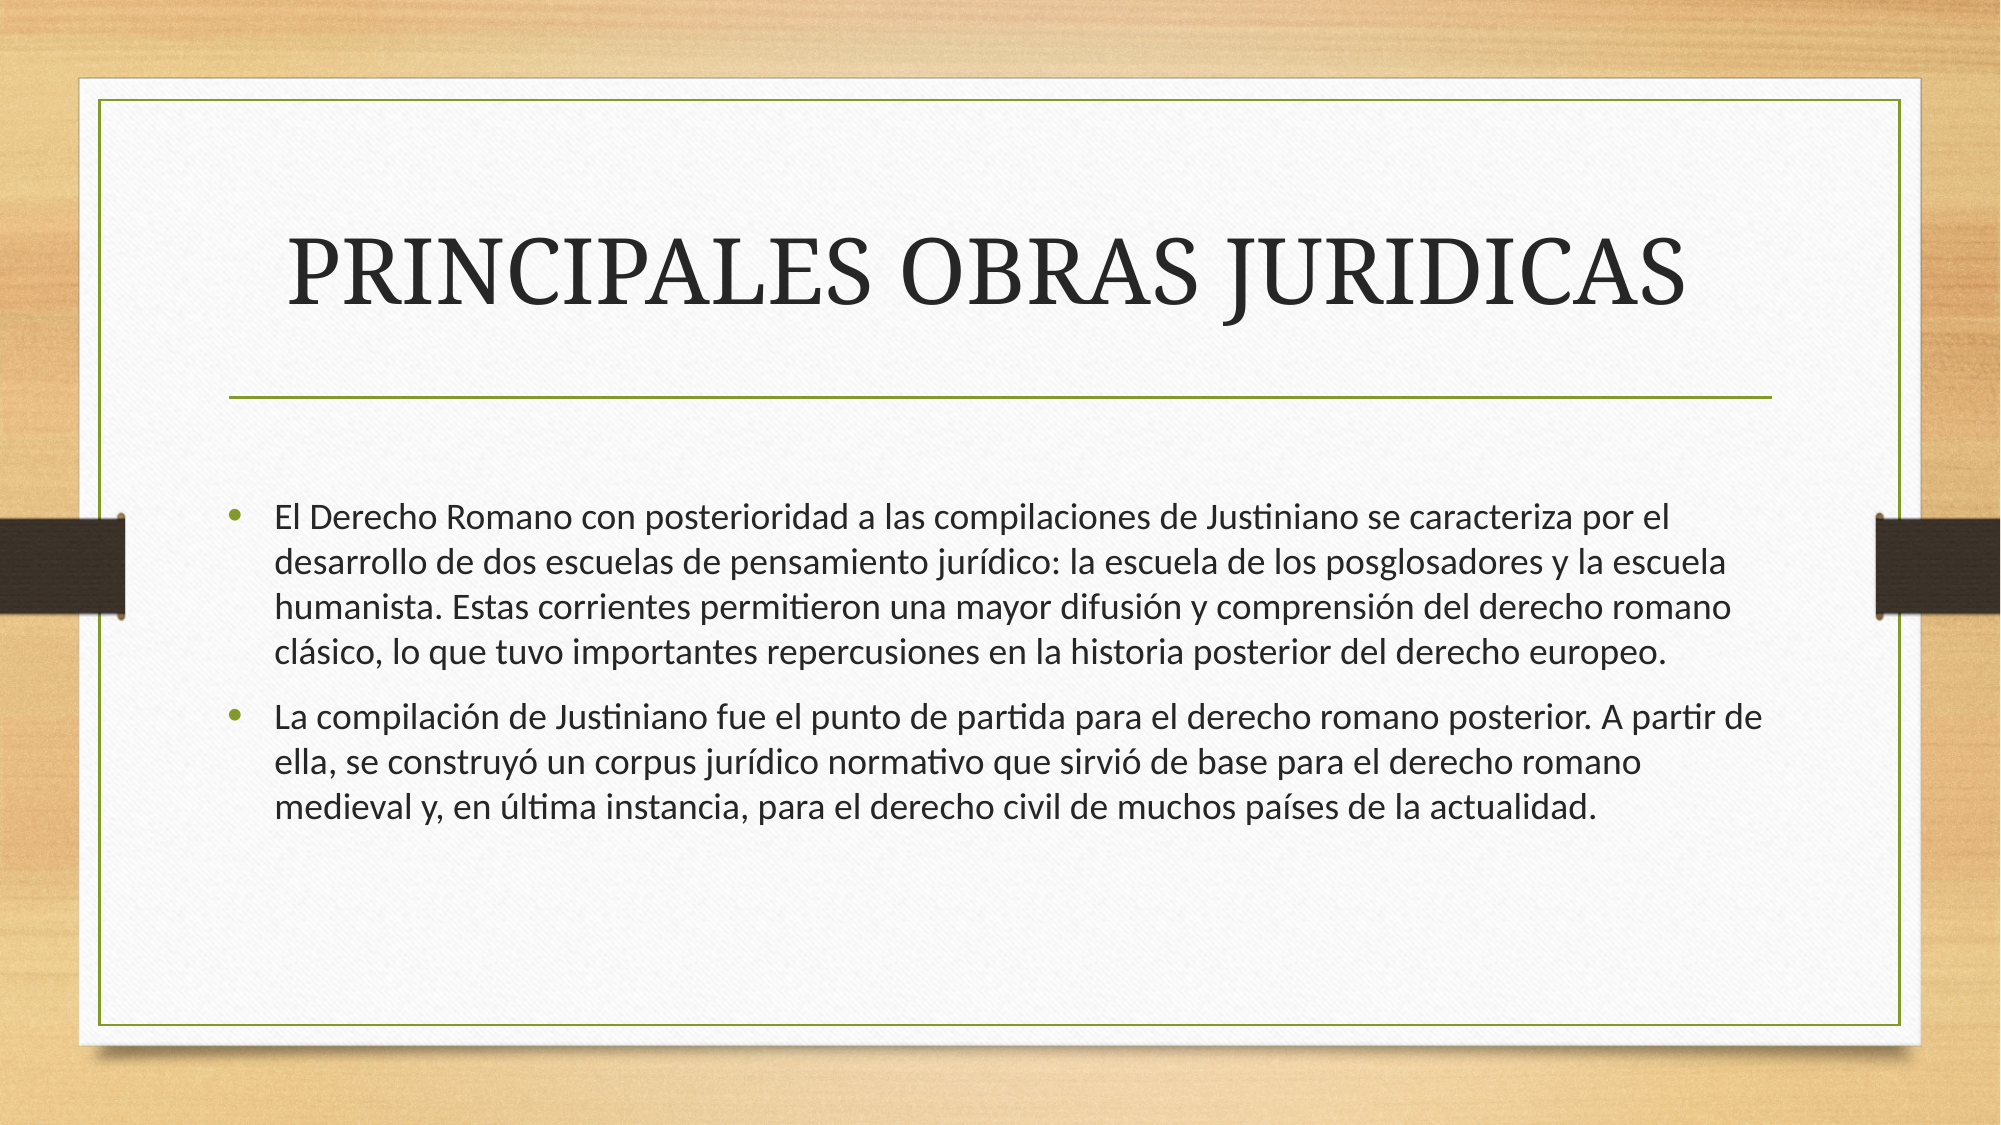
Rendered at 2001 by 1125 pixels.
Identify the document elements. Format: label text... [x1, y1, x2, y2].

picture [0, 0, 2001, 1125]
list El Derecho Romano con posterioridad a las compilaciones de Justiniano se caracteriza por el desarrollo de dos escuelas de pensamiento jurídico: la escuela de los posglosadores y la escuela humanista. Estas corrientes permitieron una mayor difusión y comprensión del derecho romano clásico, lo que tuvo importantes repercusiones en la historia posterior del derecho europeo. La compilación de Justiniano fue el punto de partida para el derecho romano posterior. A partir de ella, se construyó un corpus jurídico normativo que sirvió de base para el derecho romano medieval y, en última instancia, para el derecho civil de muchos países de la actualidad. [212, 419, 1788, 964]
title PRINCIPALES OBRAS JURIDICAS [212, 161, 1788, 375]
